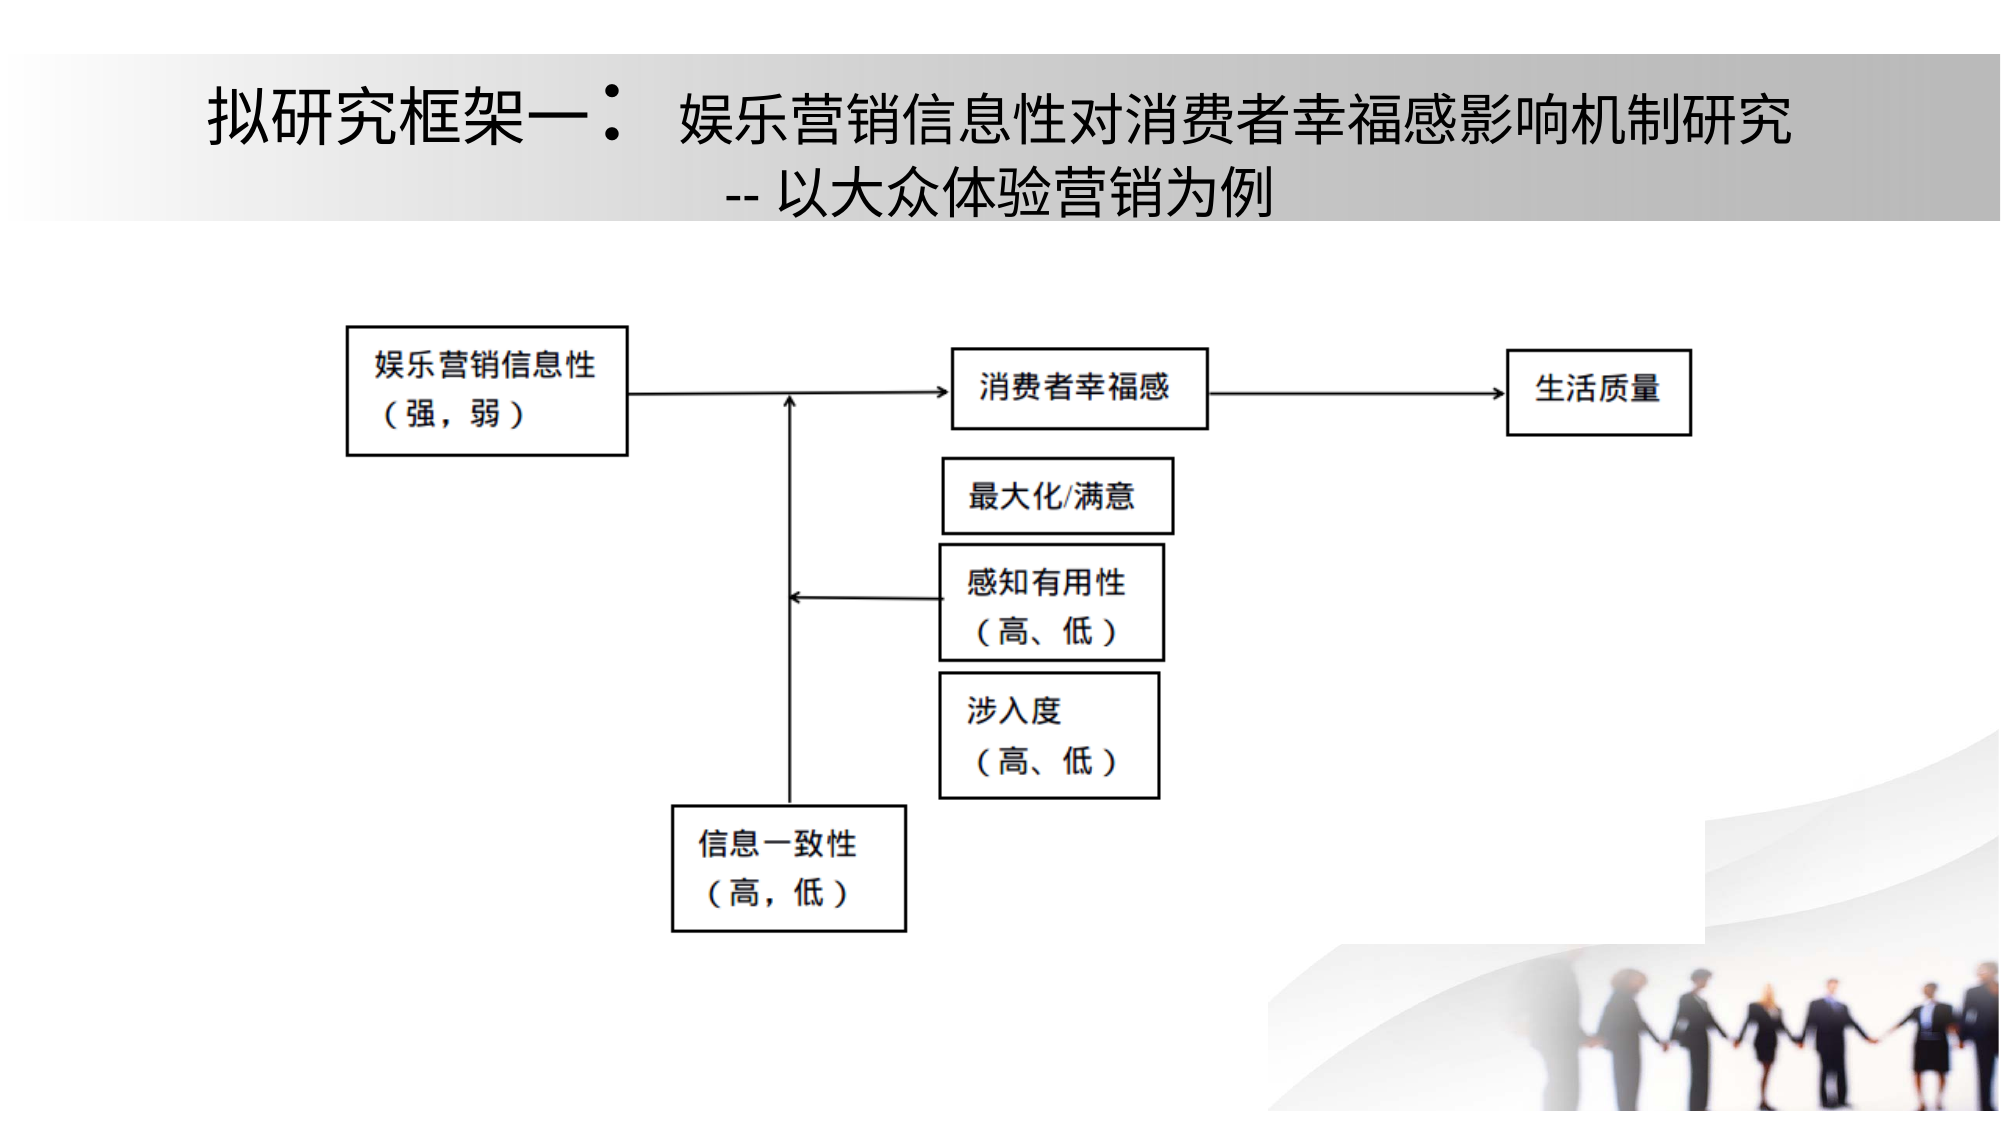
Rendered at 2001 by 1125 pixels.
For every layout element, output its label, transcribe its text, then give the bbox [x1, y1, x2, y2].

picture [332, 310, 1999, 1111]
title 拟研究框架一：娱乐营销信息性对消费者幸福感影响机制研究 --以大众体验营销为例 [99, 44, 1901, 233]
